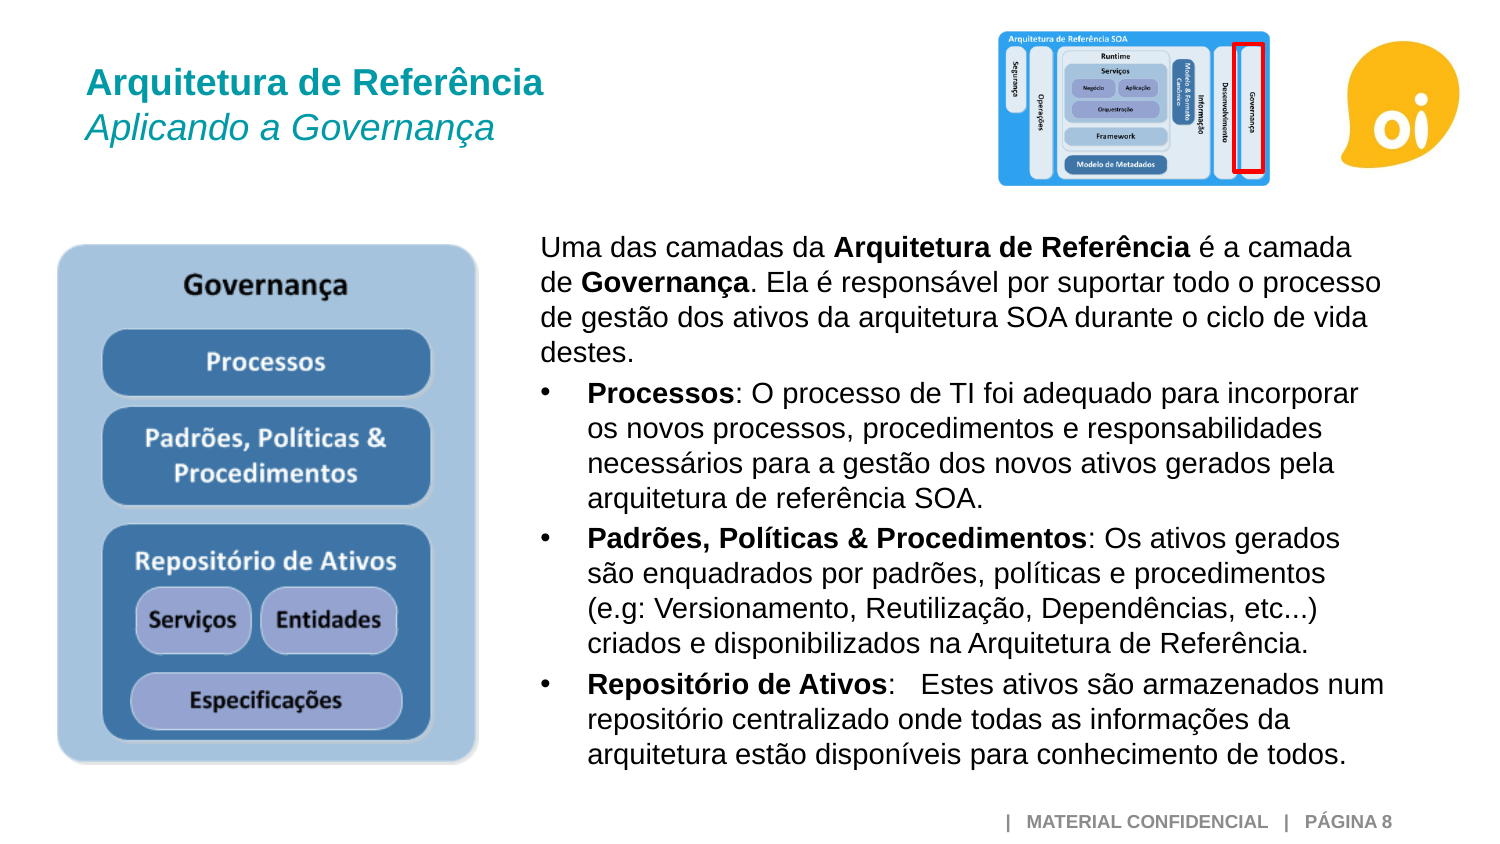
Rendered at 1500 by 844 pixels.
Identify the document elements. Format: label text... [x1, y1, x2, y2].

slide_number | MATERIAL CONFIDENCIAL | PÁGINA 8 [773, 799, 1408, 844]
title Arquitetura de Referência Aplicando a Governança [70, 50, 992, 157]
picture [0, 0, 1500, 844]
text_box Uma das camadas da Arquitetura de Referência é a camada de Governança. Ela é responsável por suportar todo o processo de gestão dos ativos da arquitetura SOA durante o ciclo de vida destes. Processos: O processo de TI foi adequado para incorporar os novos processos, procedimentos e responsabilidades necessários para a gestão dos novos ativos gerados pela arquitetura de referência SOA. Padrões, Políticas & Procedimentos: Os ativos gerados são enquadrados por padrões, políticas e procedimentos (e.g: Versionamento, Reutilização, Dependências, etc...) criados e disponibilizados na Arquitetura de Referência. Repositório de Ativos: Estes ativos são armazenados num repositório centralizado onde todas as informações da arquitetura estão disponíveis para conhecimento de todos. [525, 221, 1408, 778]
